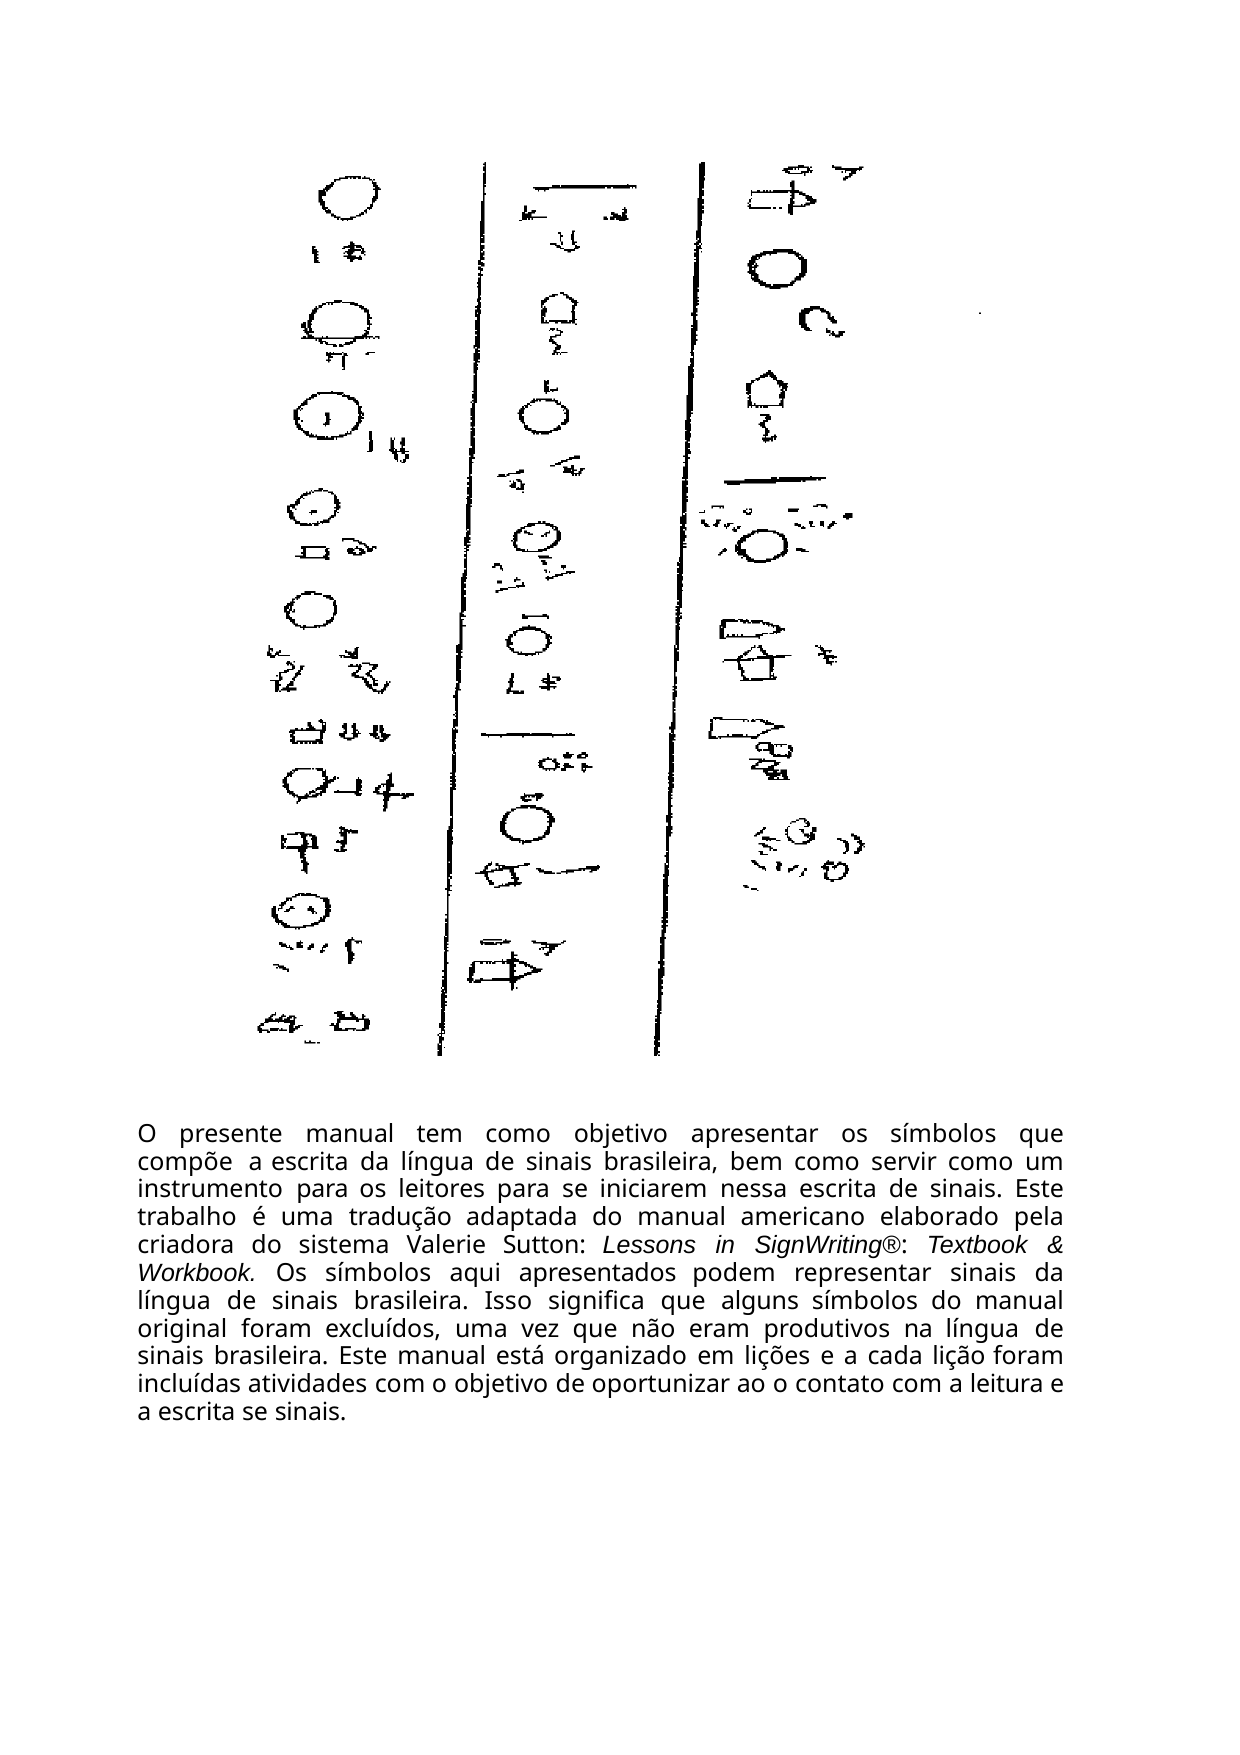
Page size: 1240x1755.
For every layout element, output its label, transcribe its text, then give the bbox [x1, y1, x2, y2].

picture [214, 130, 986, 1059]
text_box O presente manual tem como objetivo apresentar os símbolos que compõe a escrita da língua de sinais brasileira, bem como servir como um instrumento para os leitores para se iniciarem nessa escrita de sinais. Este trabalho é uma tradução adaptada do manual americano elaborado pela criadora do sistema Valerie Sutton: Lessons in SignWriting®: Textbook & Workbook. Os símbolos aqui apresentados podem representar sinais da língua de sinais brasileira. Isso significa que alguns símbolos do manual original foram excluídos, uma vez que não eram produtivos na língua de sinais brasileira. Este manual está organizado em lições e a cada lição foram incluídas atividades com o objetivo de oportunizar ao o contato com a leitura e a escrita se sinais. [135, 1116, 1065, 1427]
